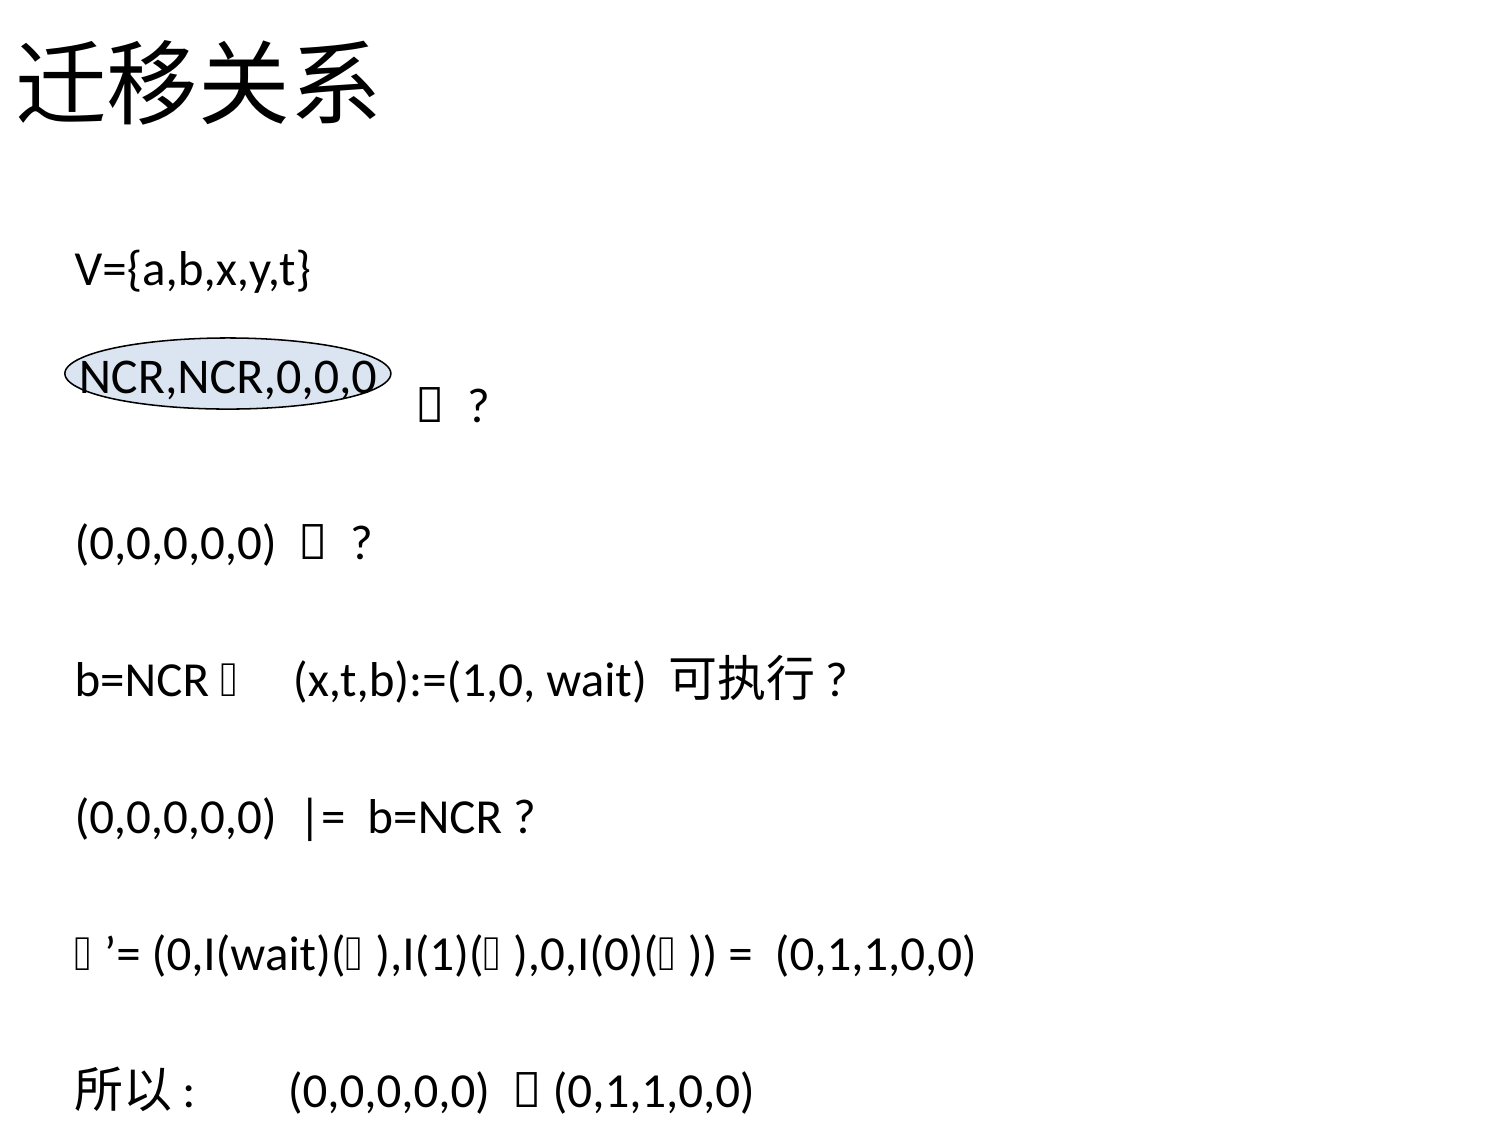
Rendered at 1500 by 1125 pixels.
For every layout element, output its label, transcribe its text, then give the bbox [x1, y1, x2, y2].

title 迁移关系 [0, 0, 1500, 160]
text_box NCR,NCR,0,0,0 [64, 337, 391, 410]
list V={a,b,x,y,t}  ? (0,0,0,0,0)  ? b=NCR  (x,t,b):=(1,0, wait) 可执行? (0,0,0,0,0) |= b=NCR ? ’= (0,I(wait)(),I(1)(),0,I(0)()) = (0,1,1,0,0) 所以: (0,0,0,0,0)  (0,1,1,0,0) [0, 160, 1500, 1125]
